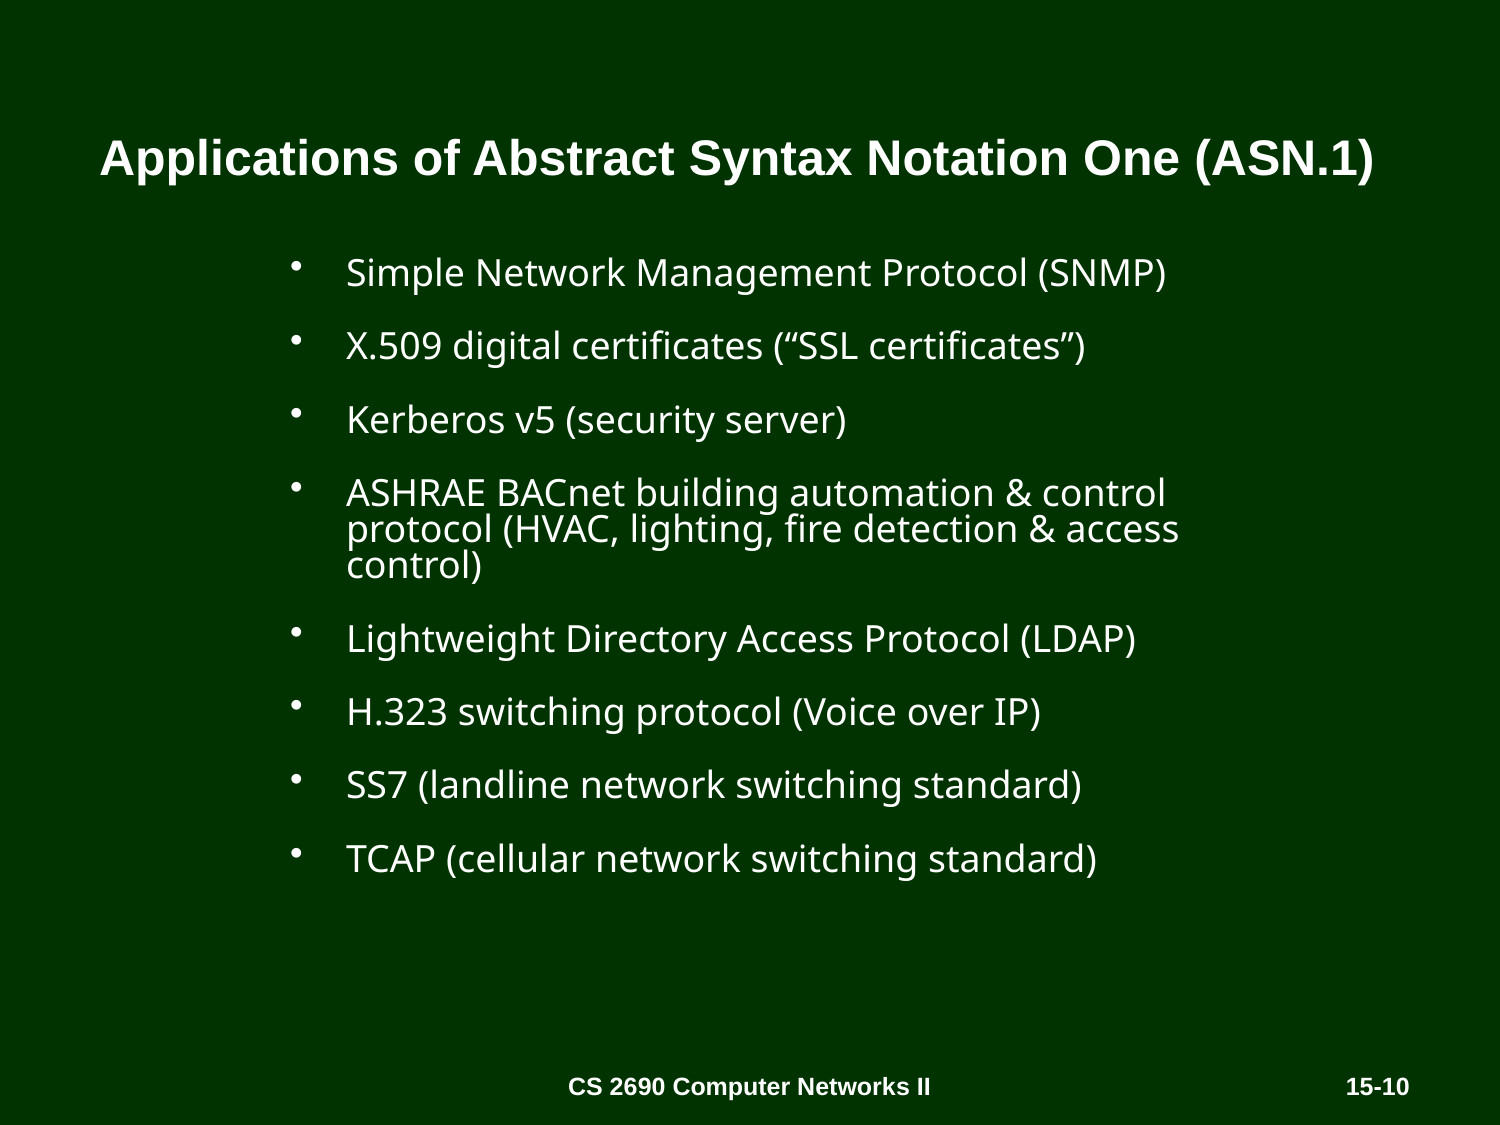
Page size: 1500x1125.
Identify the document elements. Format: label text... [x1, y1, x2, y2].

slide_number 15-10 [1074, 1062, 1426, 1103]
title Applications of Abstract Syntax Notation One (ASN.1) [74, 44, 1426, 233]
list Simple Network Management Protocol (SNMP) X.509 digital certificates (“SSL certificates”) Kerberos v5 (security server) ASHRAE BACnet building automation & control protocol (HVAC, lighting, fire detection & access control) Lightweight Directory Access Protocol (LDAP) H.323 switching protocol (Voice over IP) SS7 (landline network switching standard) TCAP (cellular network switching standard) [274, 249, 1264, 1080]
footer CS 2690 Computer Networks II [299, 1080, 1074, 1103]
